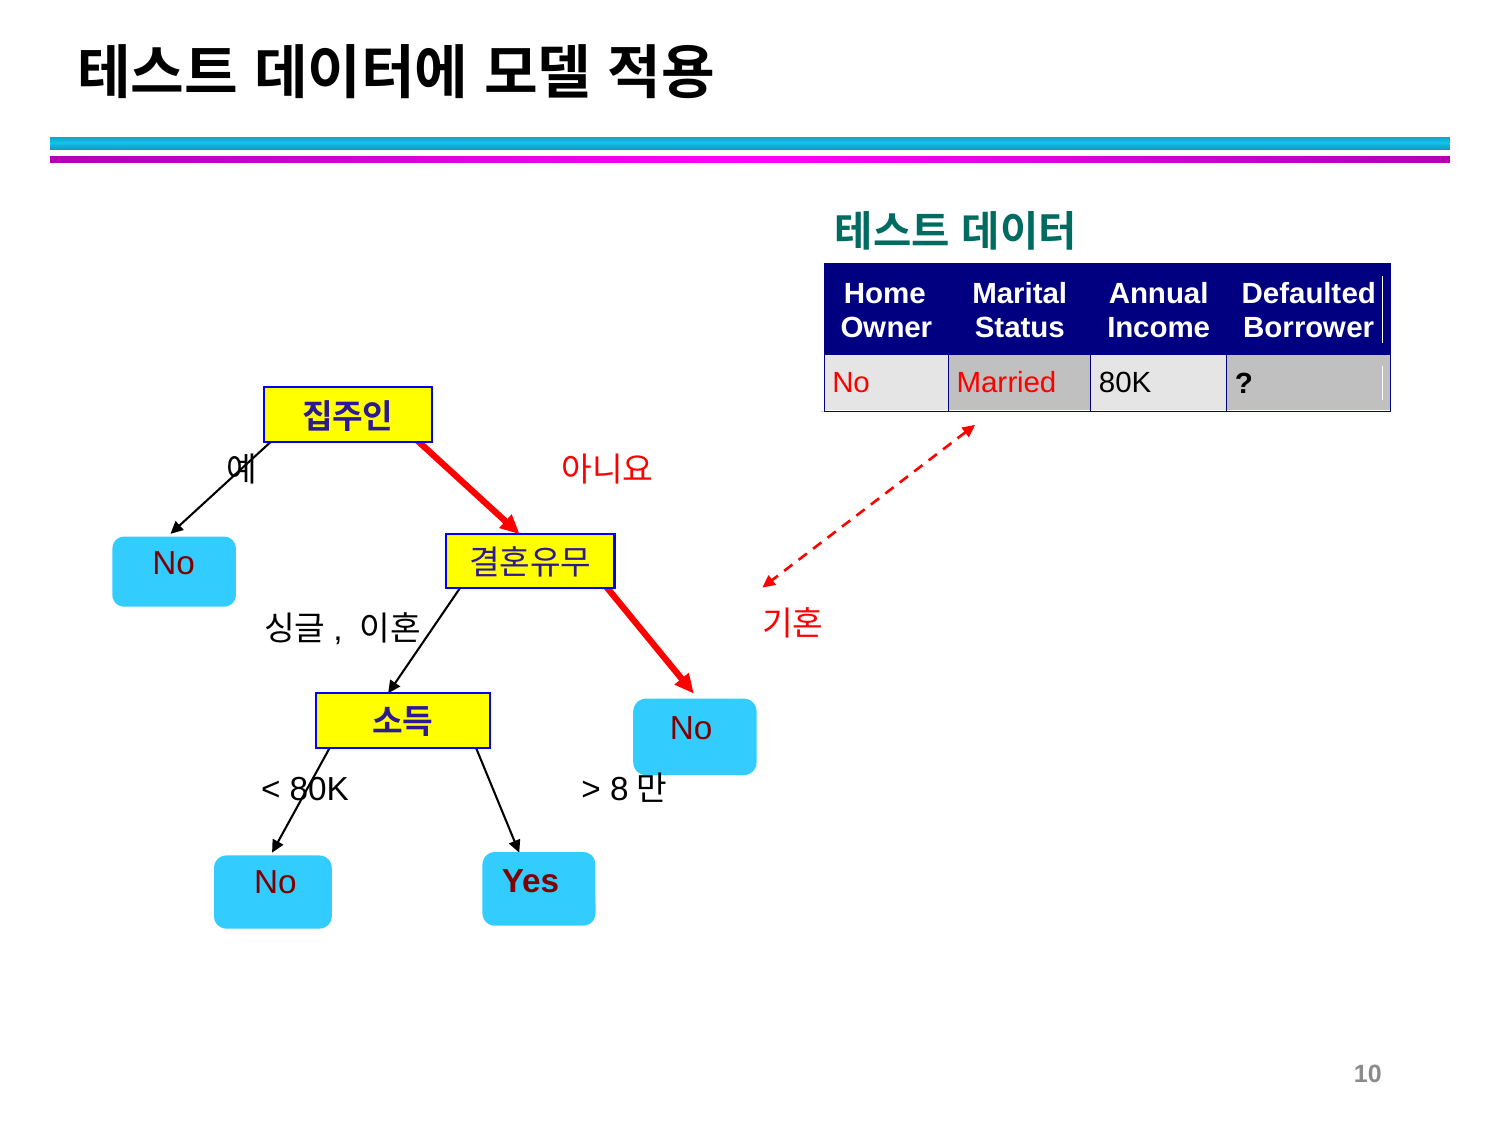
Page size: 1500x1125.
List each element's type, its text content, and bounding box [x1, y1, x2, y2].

text_box 테스트 데이터 [787, 207, 1125, 262]
text_box [482, 857, 596, 926]
text_box Yes [468, 852, 593, 907]
text_box < 80K [133, 759, 364, 815]
text_box [112, 589, 236, 607]
text_box No [598, 698, 784, 754]
text_box [633, 754, 757, 776]
text_box 예 [98, 440, 272, 496]
text_box [762, 575, 777, 588]
text_box 소득 [315, 693, 490, 748]
text_box [214, 908, 332, 929]
text_box > 8만 [454, 759, 682, 815]
text_box 결혼유무 [446, 533, 615, 589]
text_box [272, 815, 293, 852]
text_box [388, 655, 415, 693]
title 테스트 데이터에 모델 적용 [62, 24, 1421, 113]
text_box [477, 496, 519, 533]
text_box 기혼 [634, 594, 838, 650]
text_box [657, 650, 694, 694]
slide_number 10 [1059, 1042, 1397, 1103]
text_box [812, 263, 1424, 444]
text_box [170, 496, 212, 533]
text_box No [81, 533, 266, 589]
text_box No [183, 852, 368, 908]
text_box 싱글, 이혼 [136, 600, 436, 655]
text_box 집주인 [263, 387, 432, 443]
text_box 아니요 [434, 440, 668, 496]
text_box [503, 815, 521, 852]
